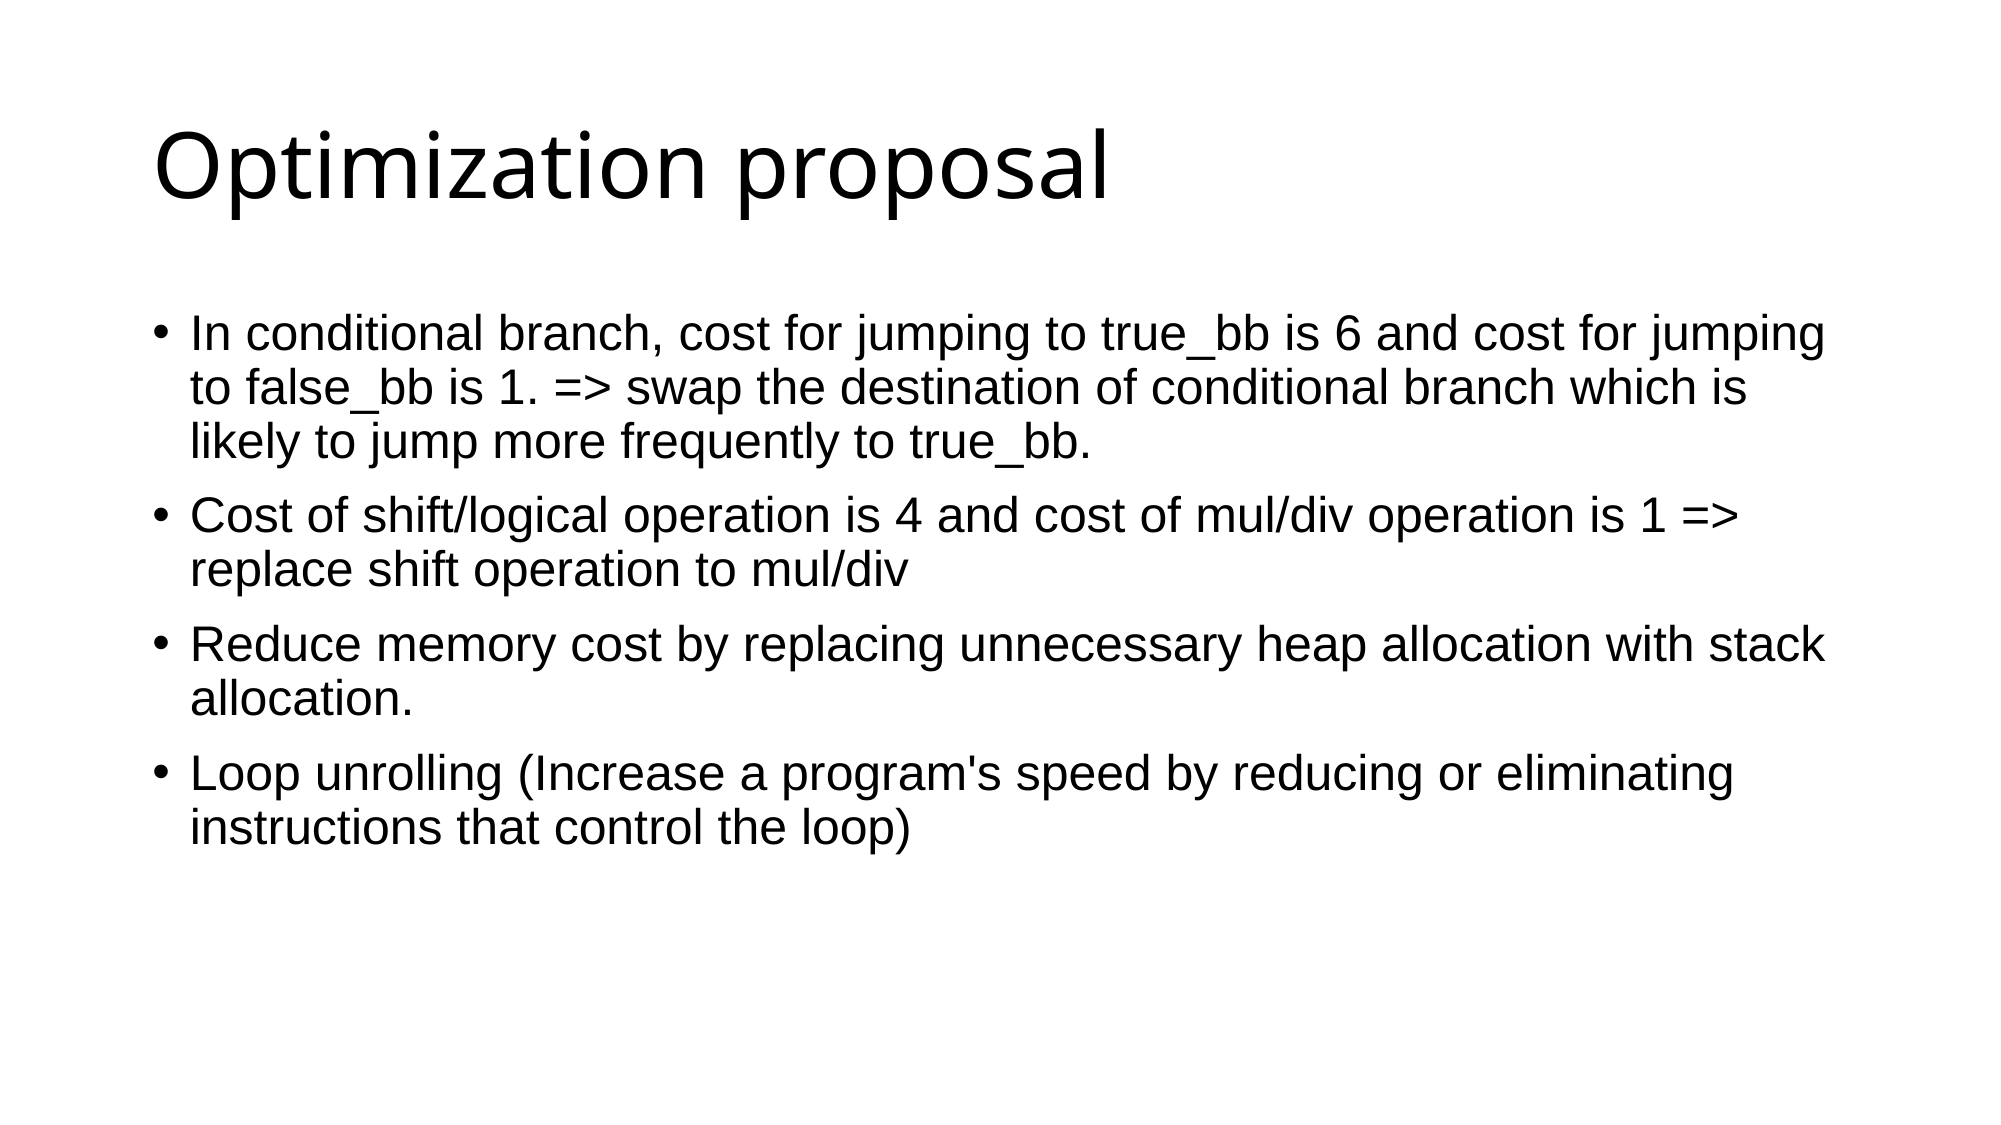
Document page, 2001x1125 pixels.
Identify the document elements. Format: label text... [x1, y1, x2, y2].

list In conditional branch, cost for jumping to true_bb is 6 and cost for jumping to false_bb is 1. => swap the destination of conditional branch which is likely to jump more frequently to true_bb. Cost of shift/logical operation is 4 and cost of mul/div operation is 1 => replace shift operation to mul/div Reduce memory cost by replacing unnecessary heap allocation with stack allocation. Loop unrolling (Increase a program's speed by reducing or eliminating instructions that control the loop) [137, 299, 1863, 1014]
title Optimization proposal [137, 59, 1863, 278]
